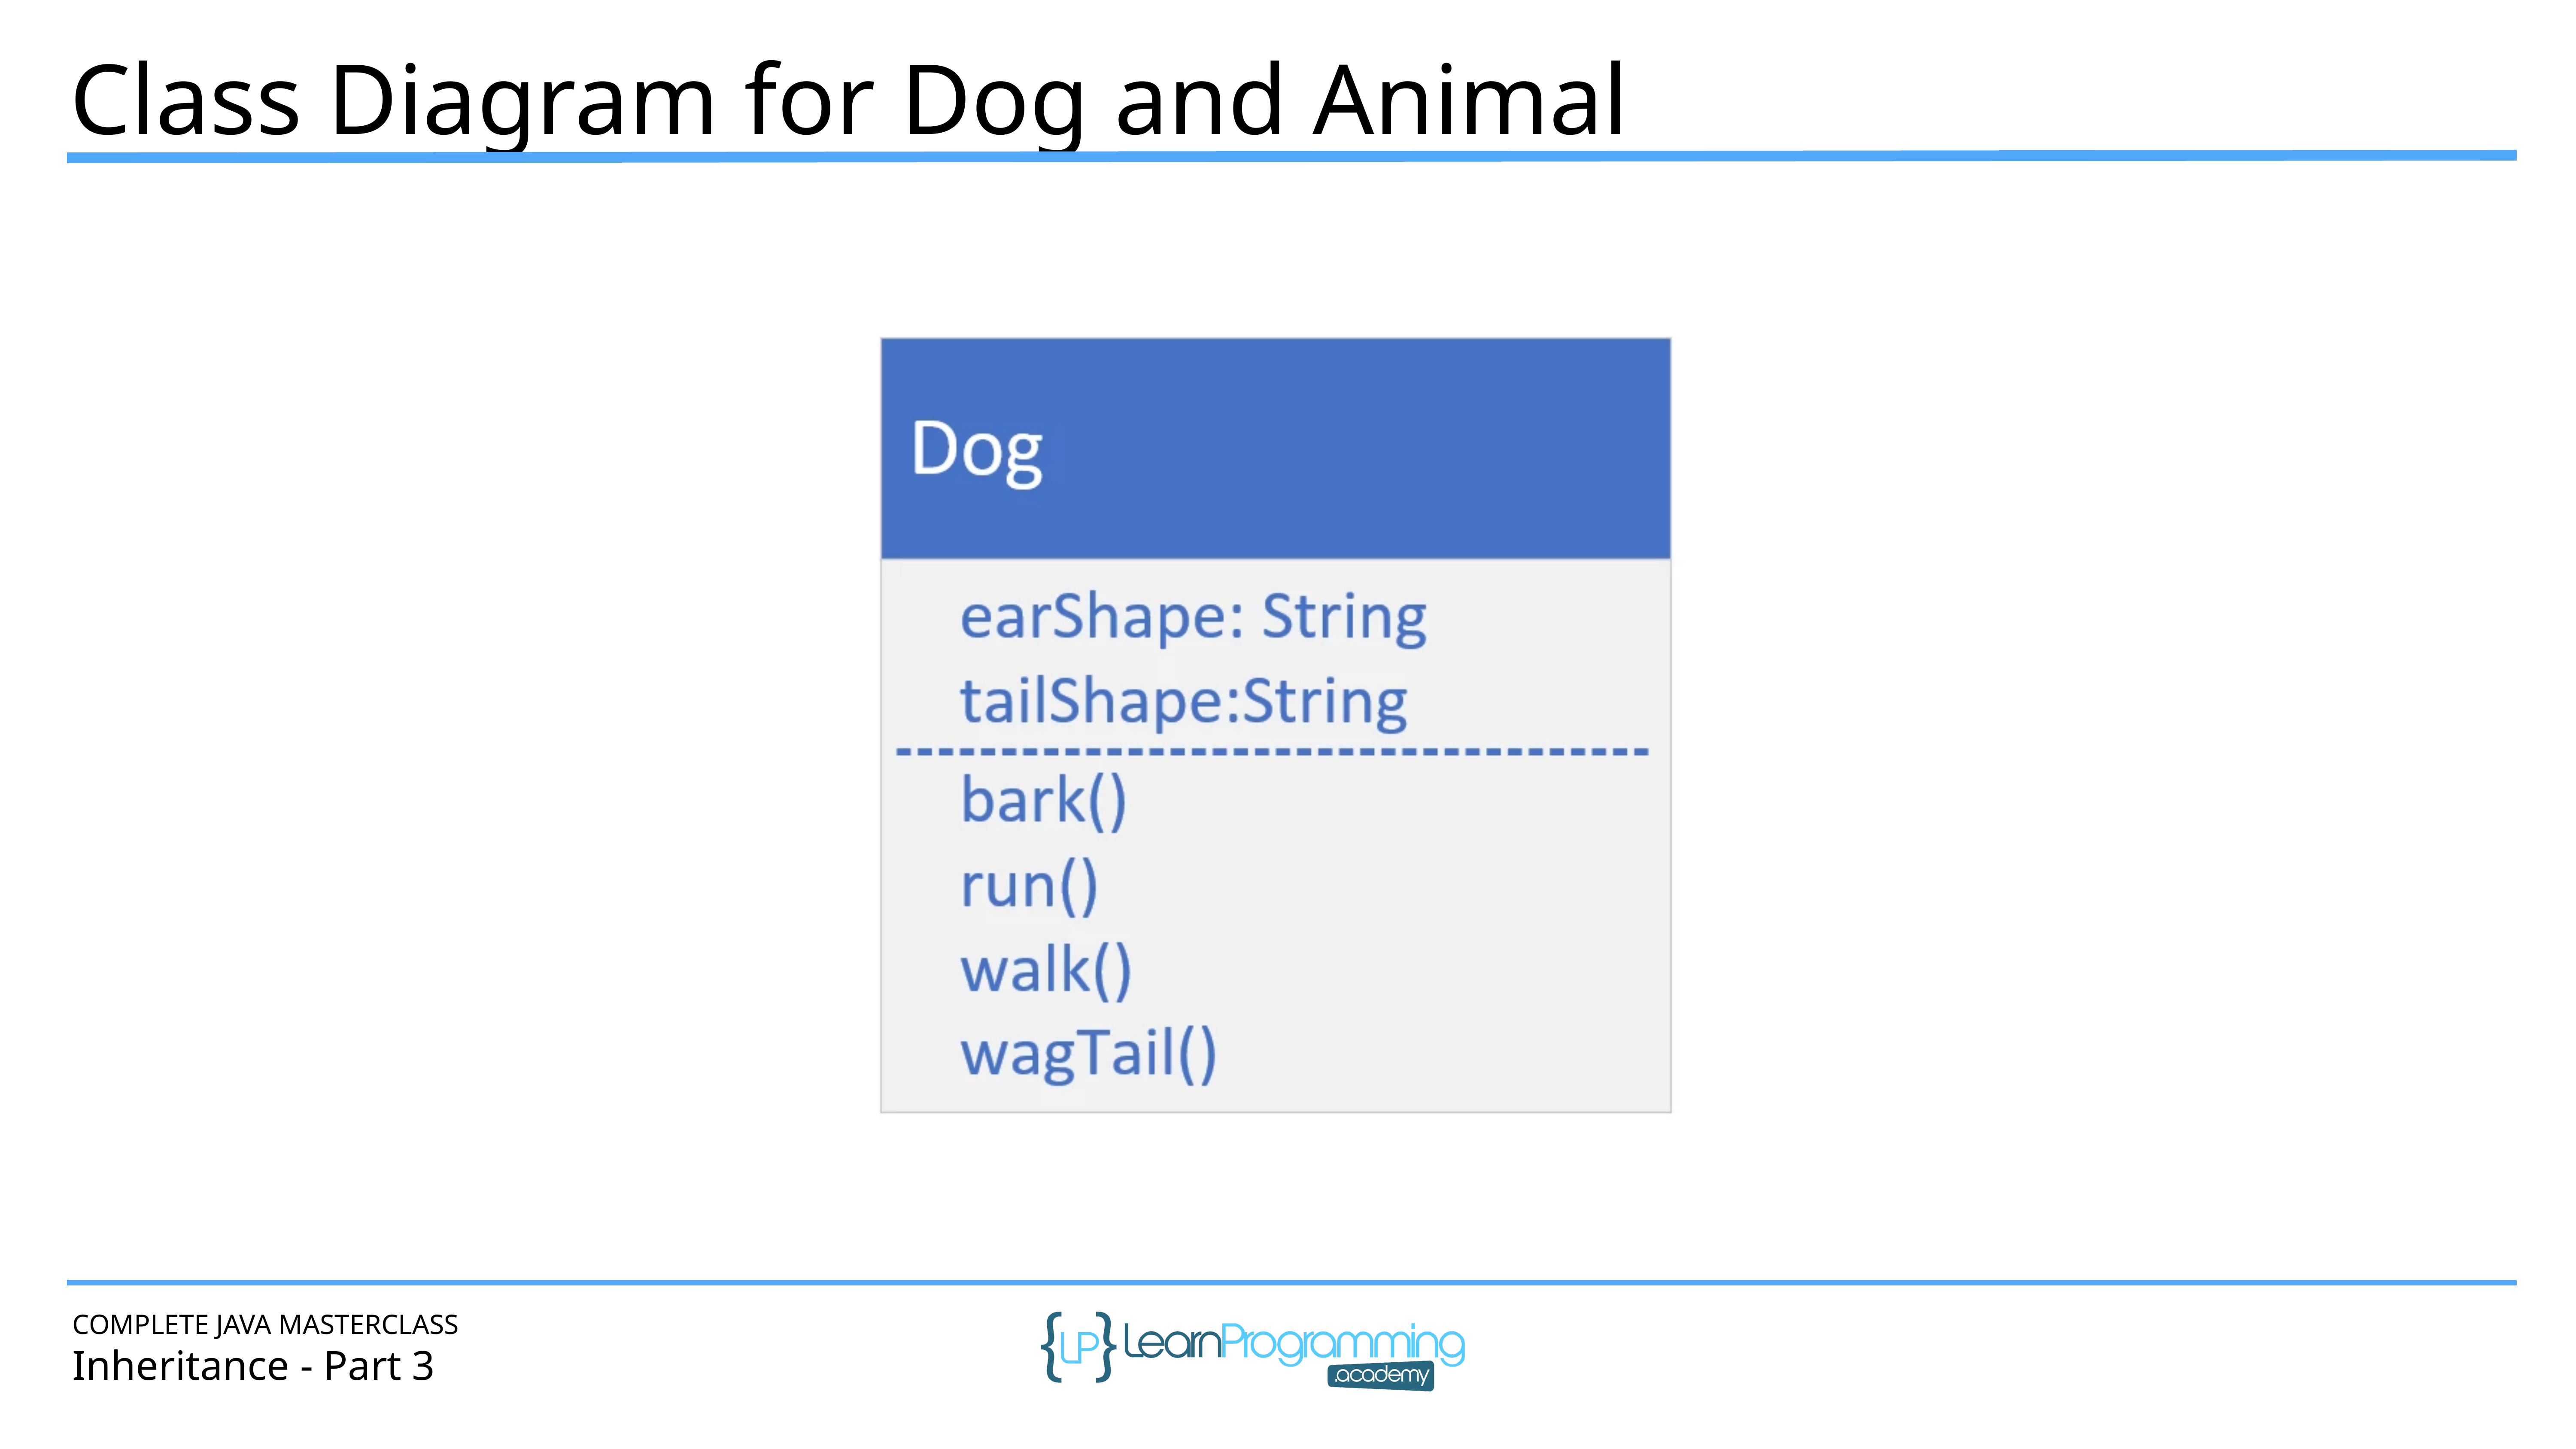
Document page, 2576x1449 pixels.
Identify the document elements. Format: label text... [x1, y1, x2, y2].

picture [1032, 1302, 1477, 1400]
text_box COMPLETE JAVA MASTERCLASS Inheritance - Part 3 [67, 1302, 1030, 1394]
text_box Class Diagram for Dog and Animal [64, 32, 1634, 159]
picture [787, 256, 1789, 1193]
